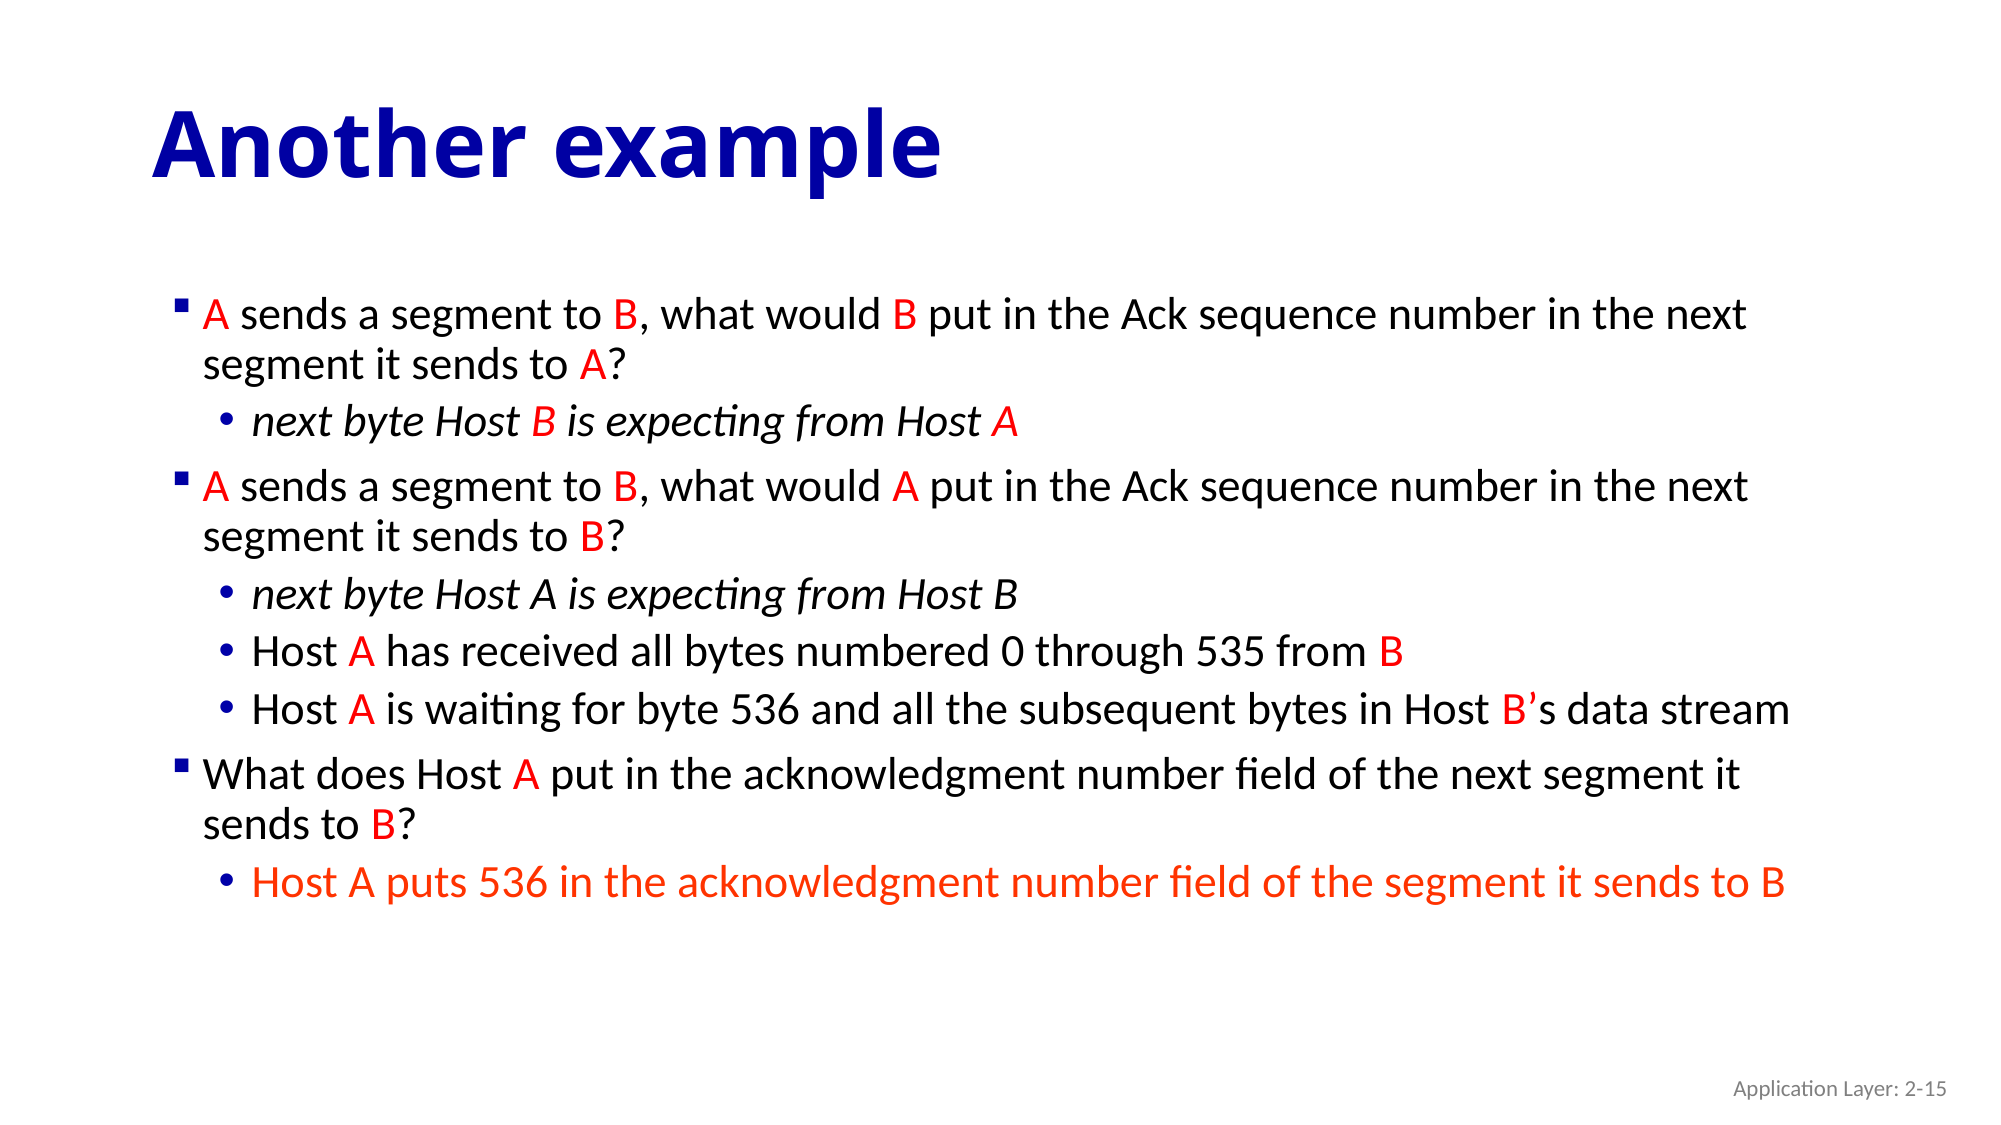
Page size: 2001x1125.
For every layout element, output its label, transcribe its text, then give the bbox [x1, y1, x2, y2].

list A sends a segment to B, what would B put in the Ack sequence number in the next segment it sends to A? next byte Host B is expecting from Host A A sends a segment to B, what would A put in the Ack sequence number in the next segment it sends to B? next byte Host A is expecting from Host B Host A has received all bytes numbered 0 through 535 from B Host A is waiting for byte 536 and all the subsequent bytes in Host B’s data stream What does Host A put in the acknowledgment number field of the next segment it sends to B? Host A puts 536 in the acknowledgment number field of the segment it sends to B [137, 281, 1863, 996]
slide_number Application Layer: 2-15 [1512, 1056, 1963, 1117]
title Another example [137, 74, 1863, 221]
